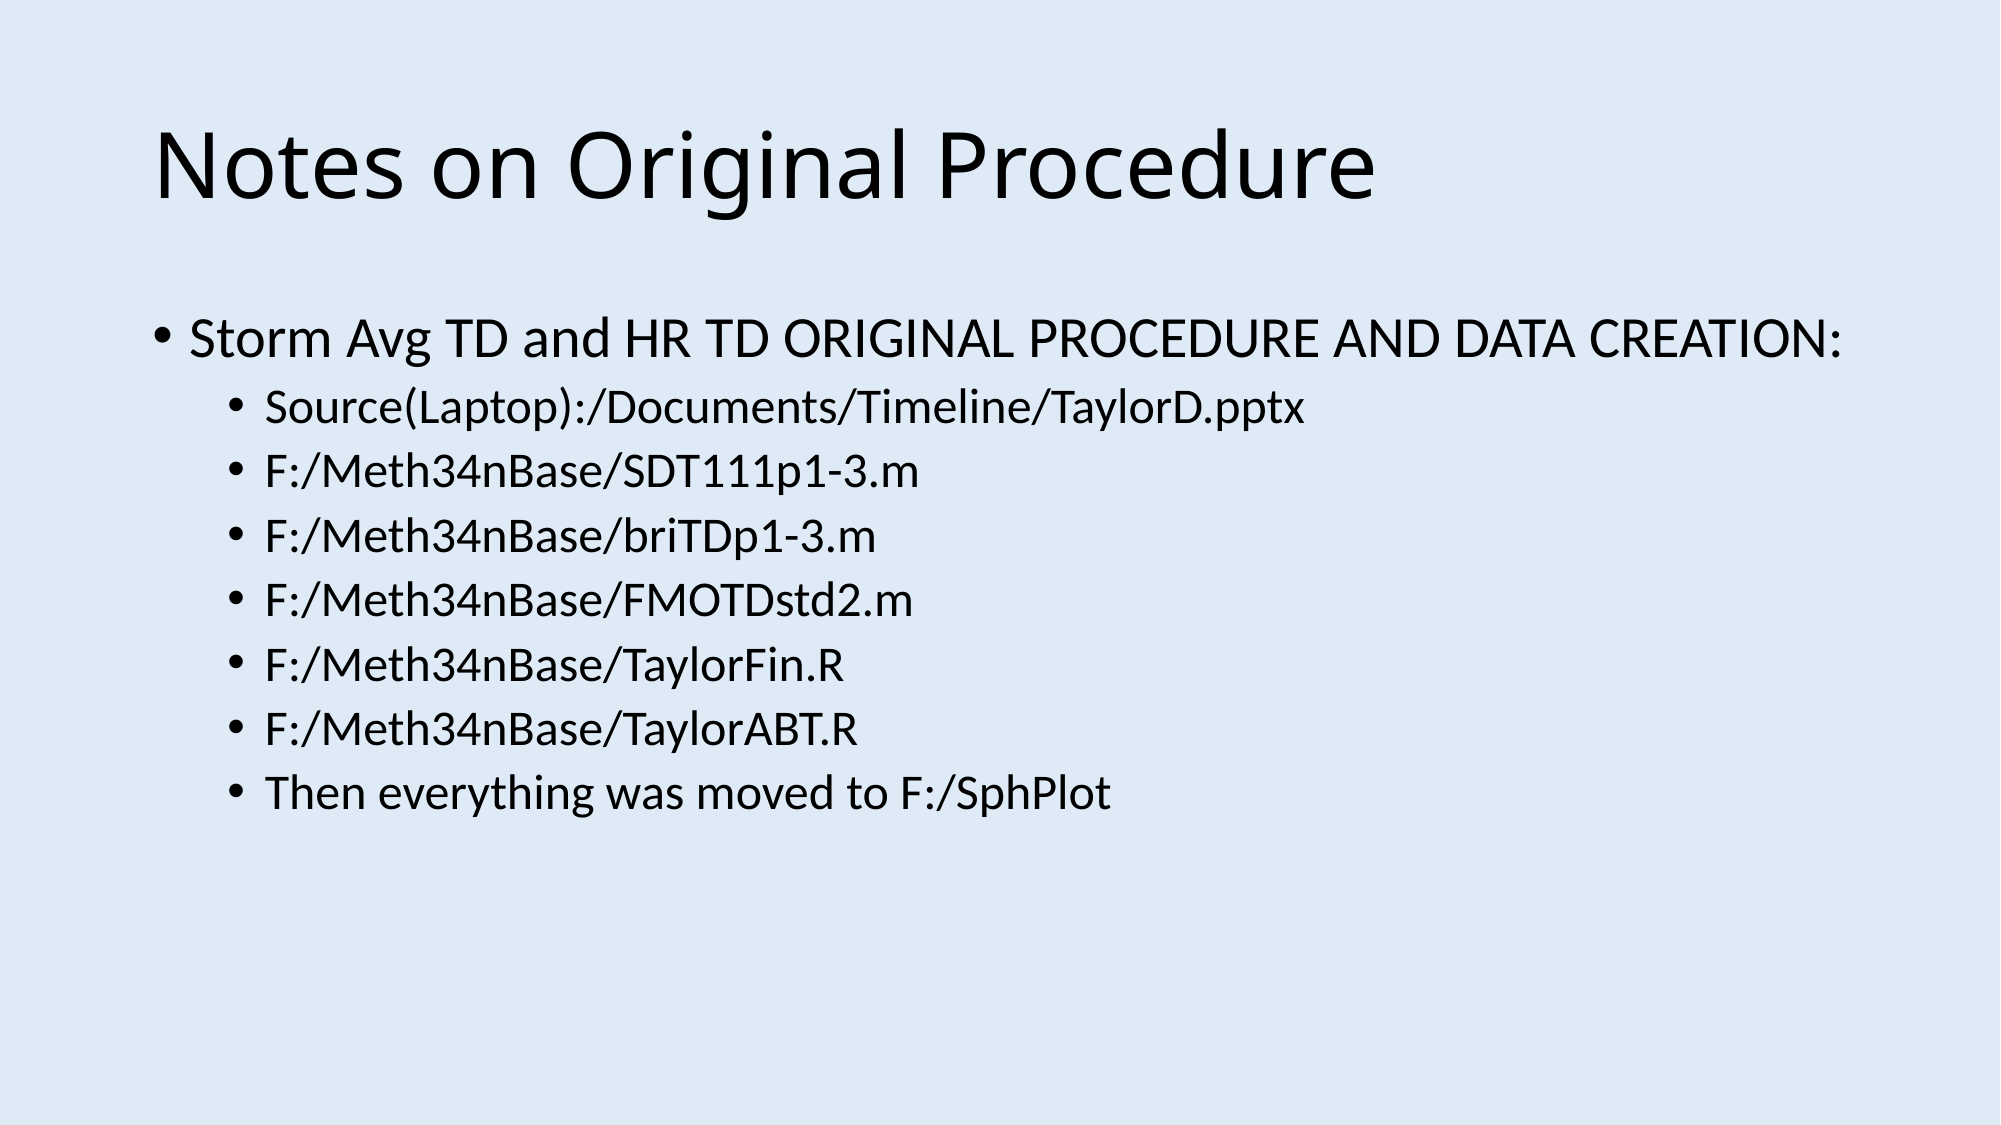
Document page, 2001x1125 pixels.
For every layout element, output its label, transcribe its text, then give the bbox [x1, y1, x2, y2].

list Storm Avg TD and HR TD ORIGINAL PROCEDURE AND DATA CREATION: Source(Laptop):/Documents/Timeline/TaylorD.pptx F:/Meth34nBase/SDT111p1-3.m F:/Meth34nBase/briTDp1-3.m F:/Meth34nBase/FMOTDstd2.m F:/Meth34nBase/TaylorFin.R F:/Meth34nBase/TaylorABT.R Then everything was moved to F:/SphPlot [137, 299, 1863, 1014]
title Notes on Original Procedure [137, 59, 1863, 278]
